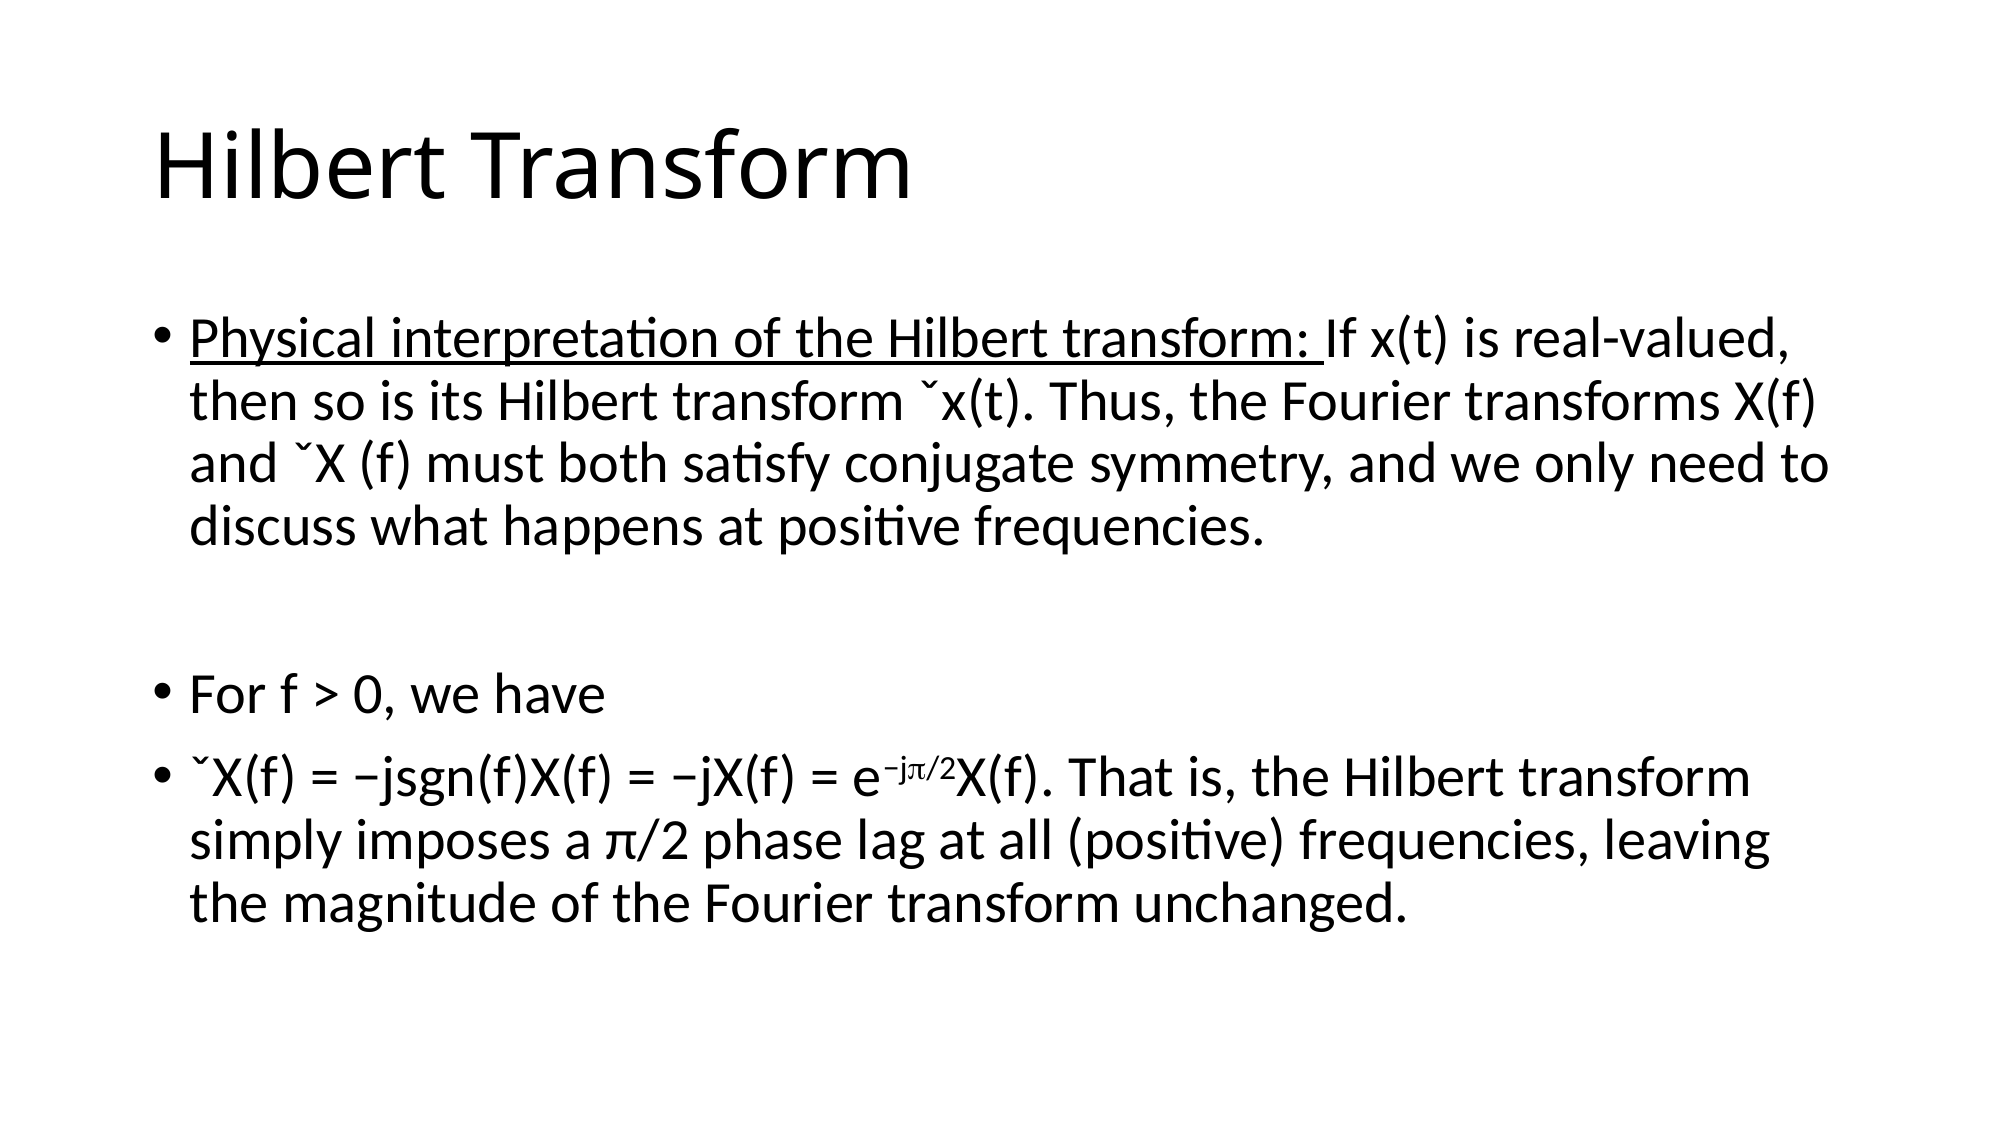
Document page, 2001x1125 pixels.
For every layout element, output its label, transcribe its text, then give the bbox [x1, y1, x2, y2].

title Hilbert Transform [137, 59, 1863, 278]
list Physical interpretation of the Hilbert transform: If x(t) is real-valued, then so is its Hilbert transform ˇx(t). Thus, the Fourier transforms X(f) and ˇX (f) must both satisfy conjugate symmetry, and we only need to discuss what happens at positive frequencies. For f > 0, we have ˇX(f) = −jsgn(f)X(f) = −jX(f) = e−jp/2X(f). That is, the Hilbert transform simply imposes a π/2 phase lag at all (positive) frequencies, leaving the magnitude of the Fourier transform unchanged. [137, 299, 1863, 1014]
